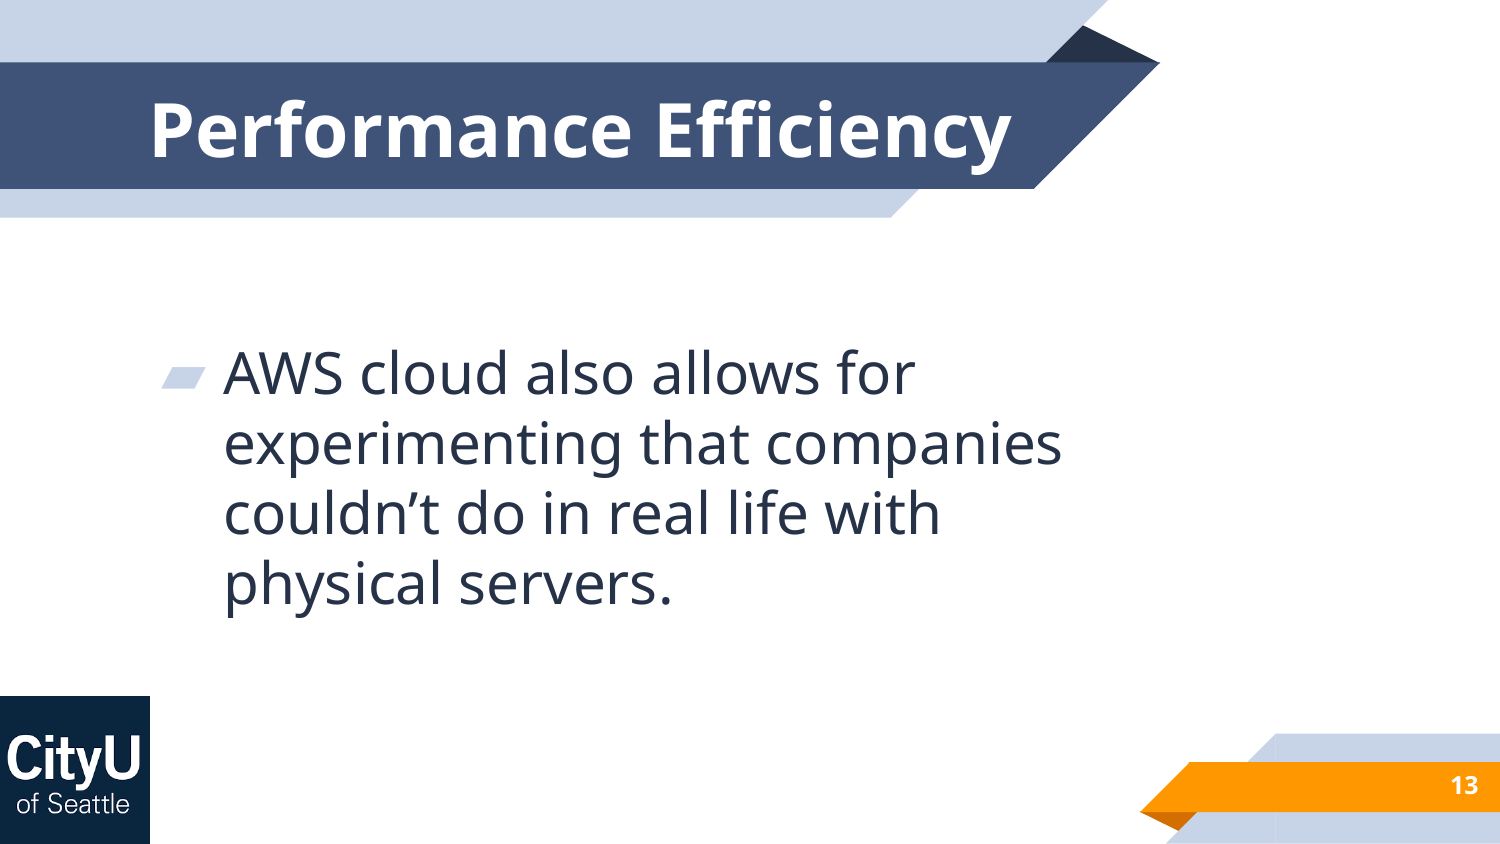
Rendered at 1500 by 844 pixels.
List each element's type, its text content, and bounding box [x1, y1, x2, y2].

title Performance Efficiency [133, 64, 1035, 190]
picture [0, 696, 150, 844]
list AWS cloud also allows for experimenting that companies couldn’t do in real life with physical servers. [133, 217, 1140, 734]
slide_number 13 [1249, 760, 1494, 813]
